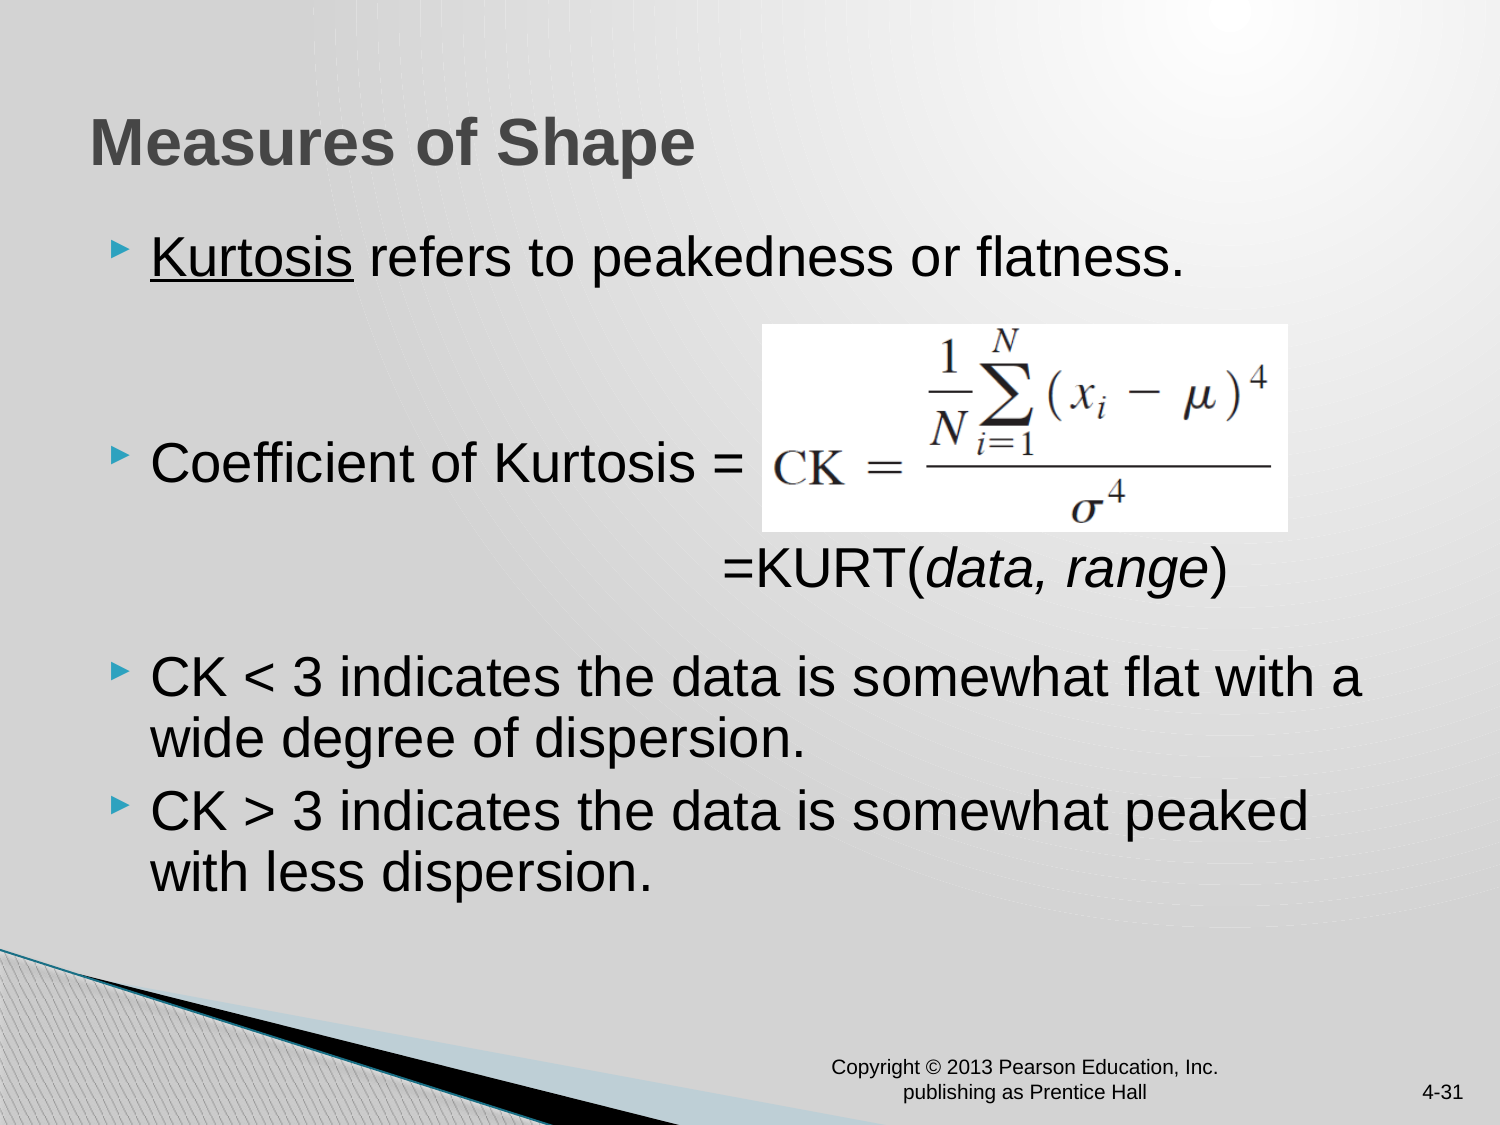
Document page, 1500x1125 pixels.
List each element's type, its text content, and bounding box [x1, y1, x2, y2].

footer Copyright © 2013 Pearson Education, Inc. publishing as Prentice Hall [812, 1051, 1238, 1112]
slide_number 4-31 [1362, 1051, 1479, 1112]
picture [762, 324, 1288, 532]
list Kurtosis refers to peakedness or flatness. Coefficient of Kurtosis = =KURT(data, range) CK < 3 indicates the data is somewhat flat with a wide degree of dispersion. CK > 3 indicates the data is somewhat peaked with less dispersion. [74, 212, 1426, 988]
title Measures of Shape [75, 45, 1425, 233]
